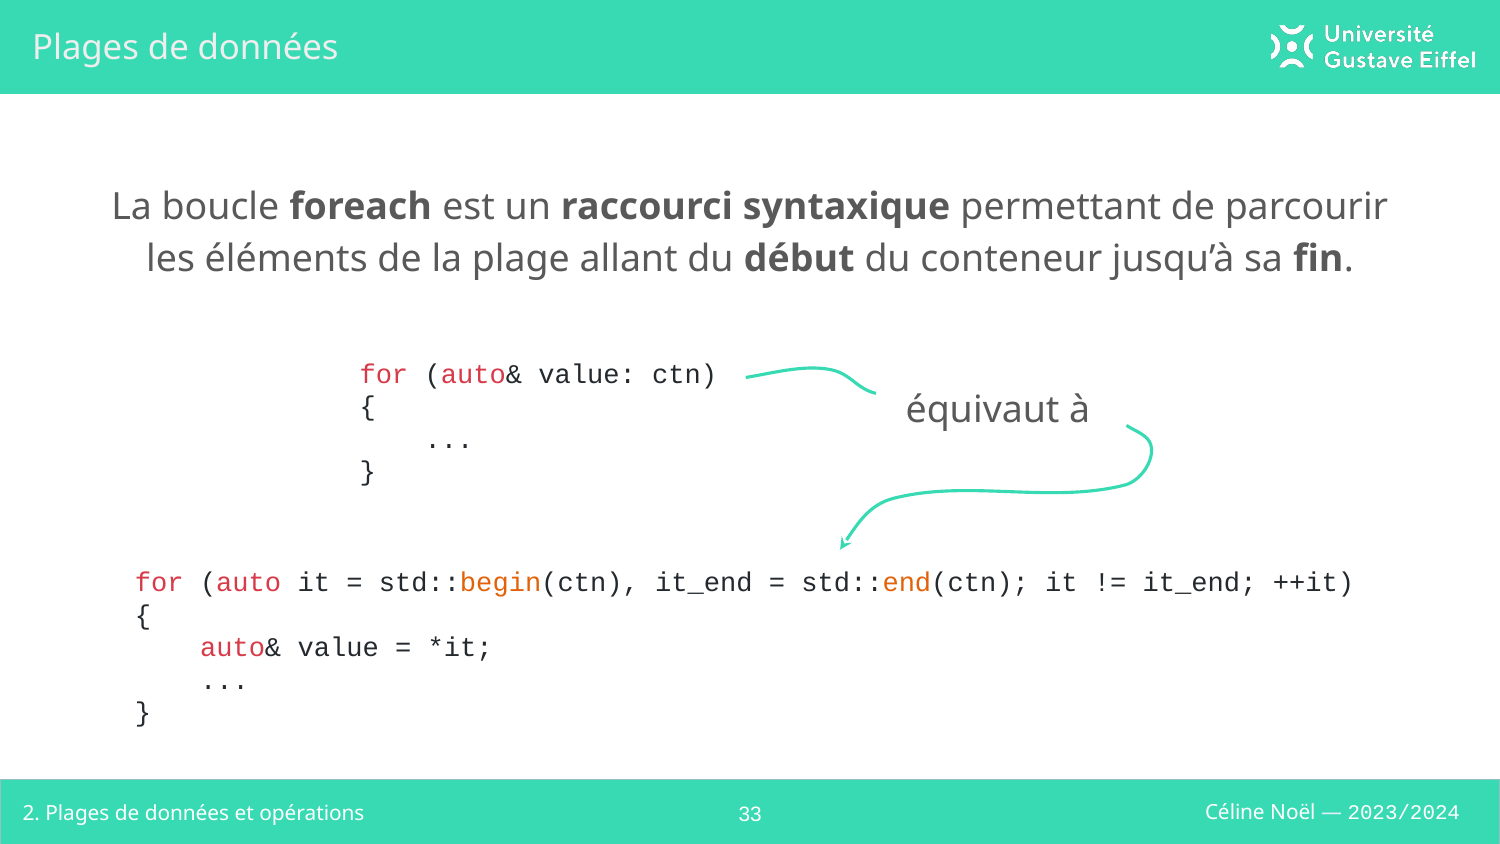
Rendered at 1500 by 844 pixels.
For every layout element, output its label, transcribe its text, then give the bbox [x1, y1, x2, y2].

text_box for (auto& value: ctn) { ... } [344, 340, 735, 501]
text_box [840, 425, 1152, 550]
title 2. Plages de données et opérations [7, 779, 689, 844]
text_box [745, 368, 876, 394]
title Plages de données [17, 9, 1440, 82]
list La boucle foreach est un raccourci syntaxique permettant de parcourir les éléments de la plage allant du début du conteneur jusqu’à sa fin. [70, 113, 1430, 340]
picture [1440, 25, 1475, 68]
slide_number ‹#› [705, 785, 795, 840]
list équivaut à [862, 355, 1134, 454]
text_box for (auto it = std::begin(ctn), it_end = std::end(ctn); it != it_end; ++it) { auto& value = *it; ... } [119, 549, 1380, 742]
